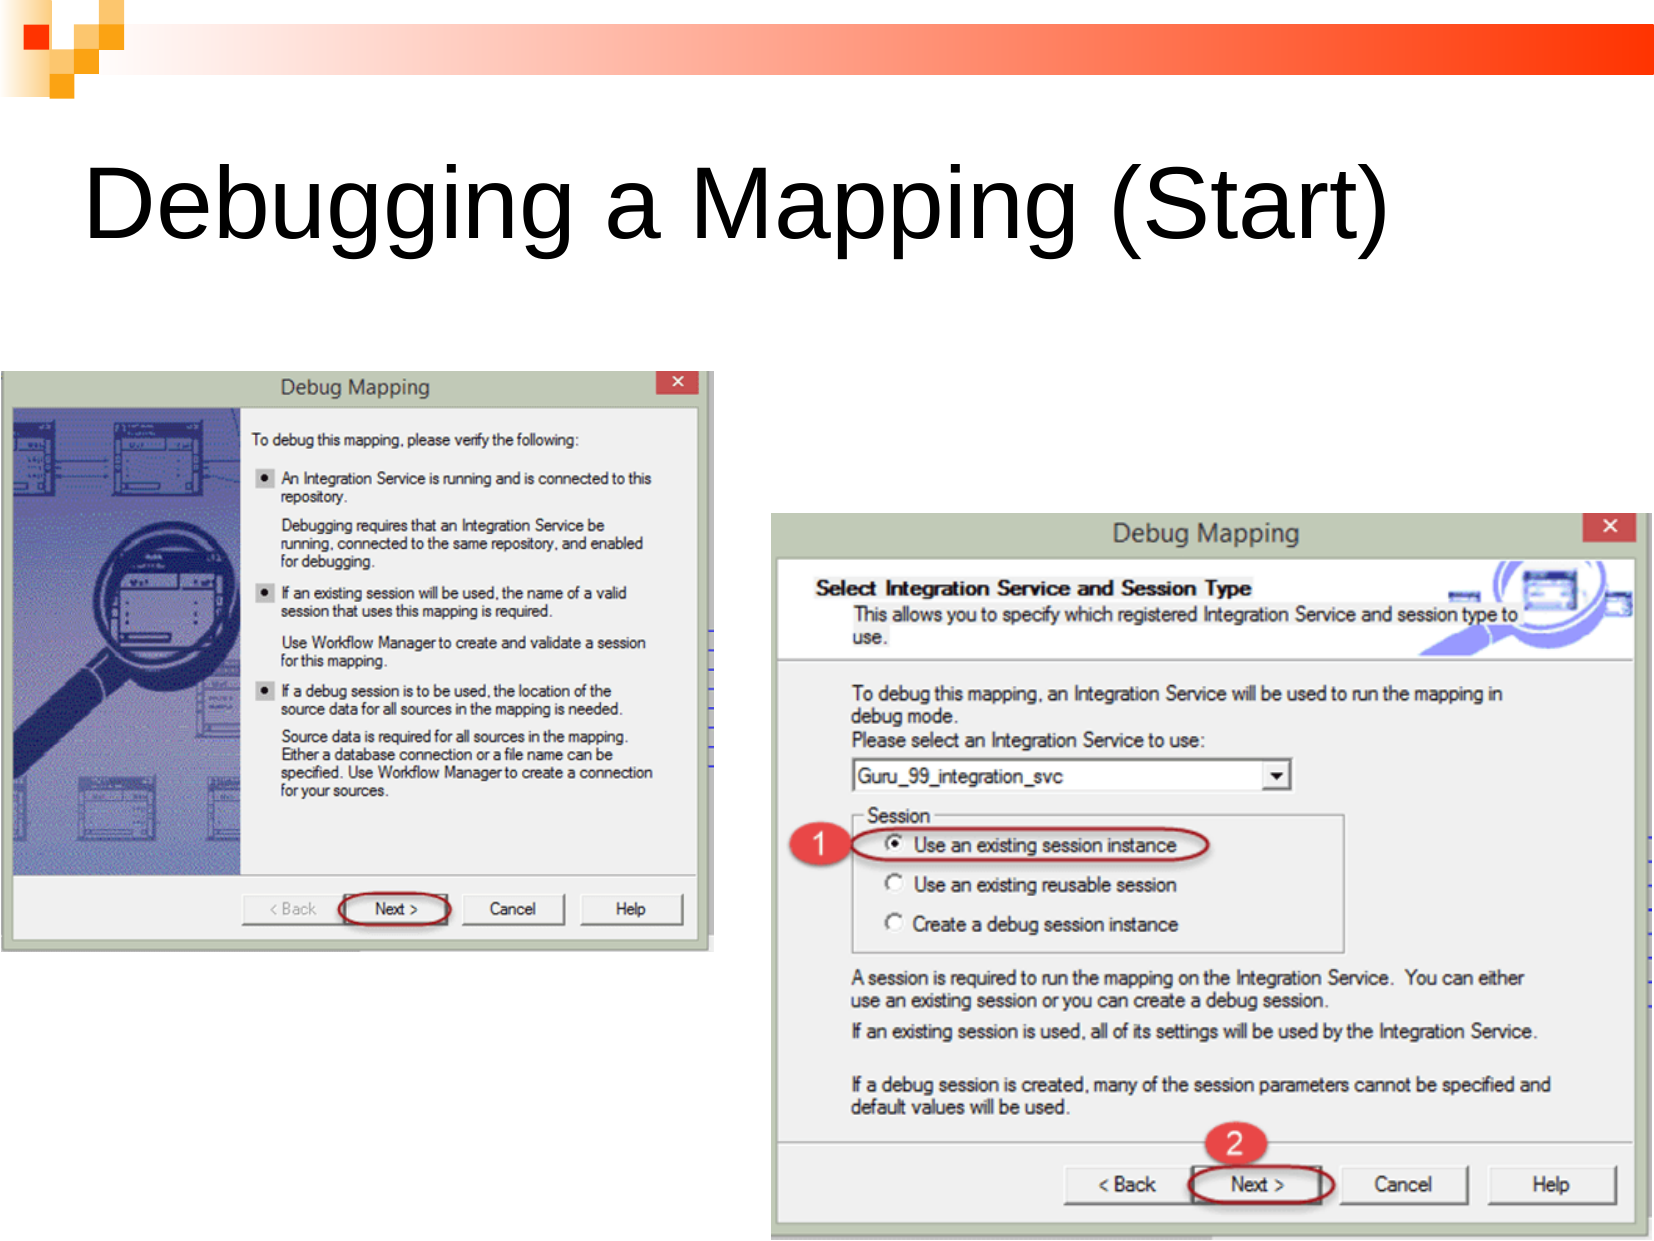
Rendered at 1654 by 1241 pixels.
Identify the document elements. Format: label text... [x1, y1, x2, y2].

picture [771, 513, 1652, 1241]
picture [1, 371, 715, 952]
title Debugging a Mapping (Start) [82, 82, 1571, 331]
